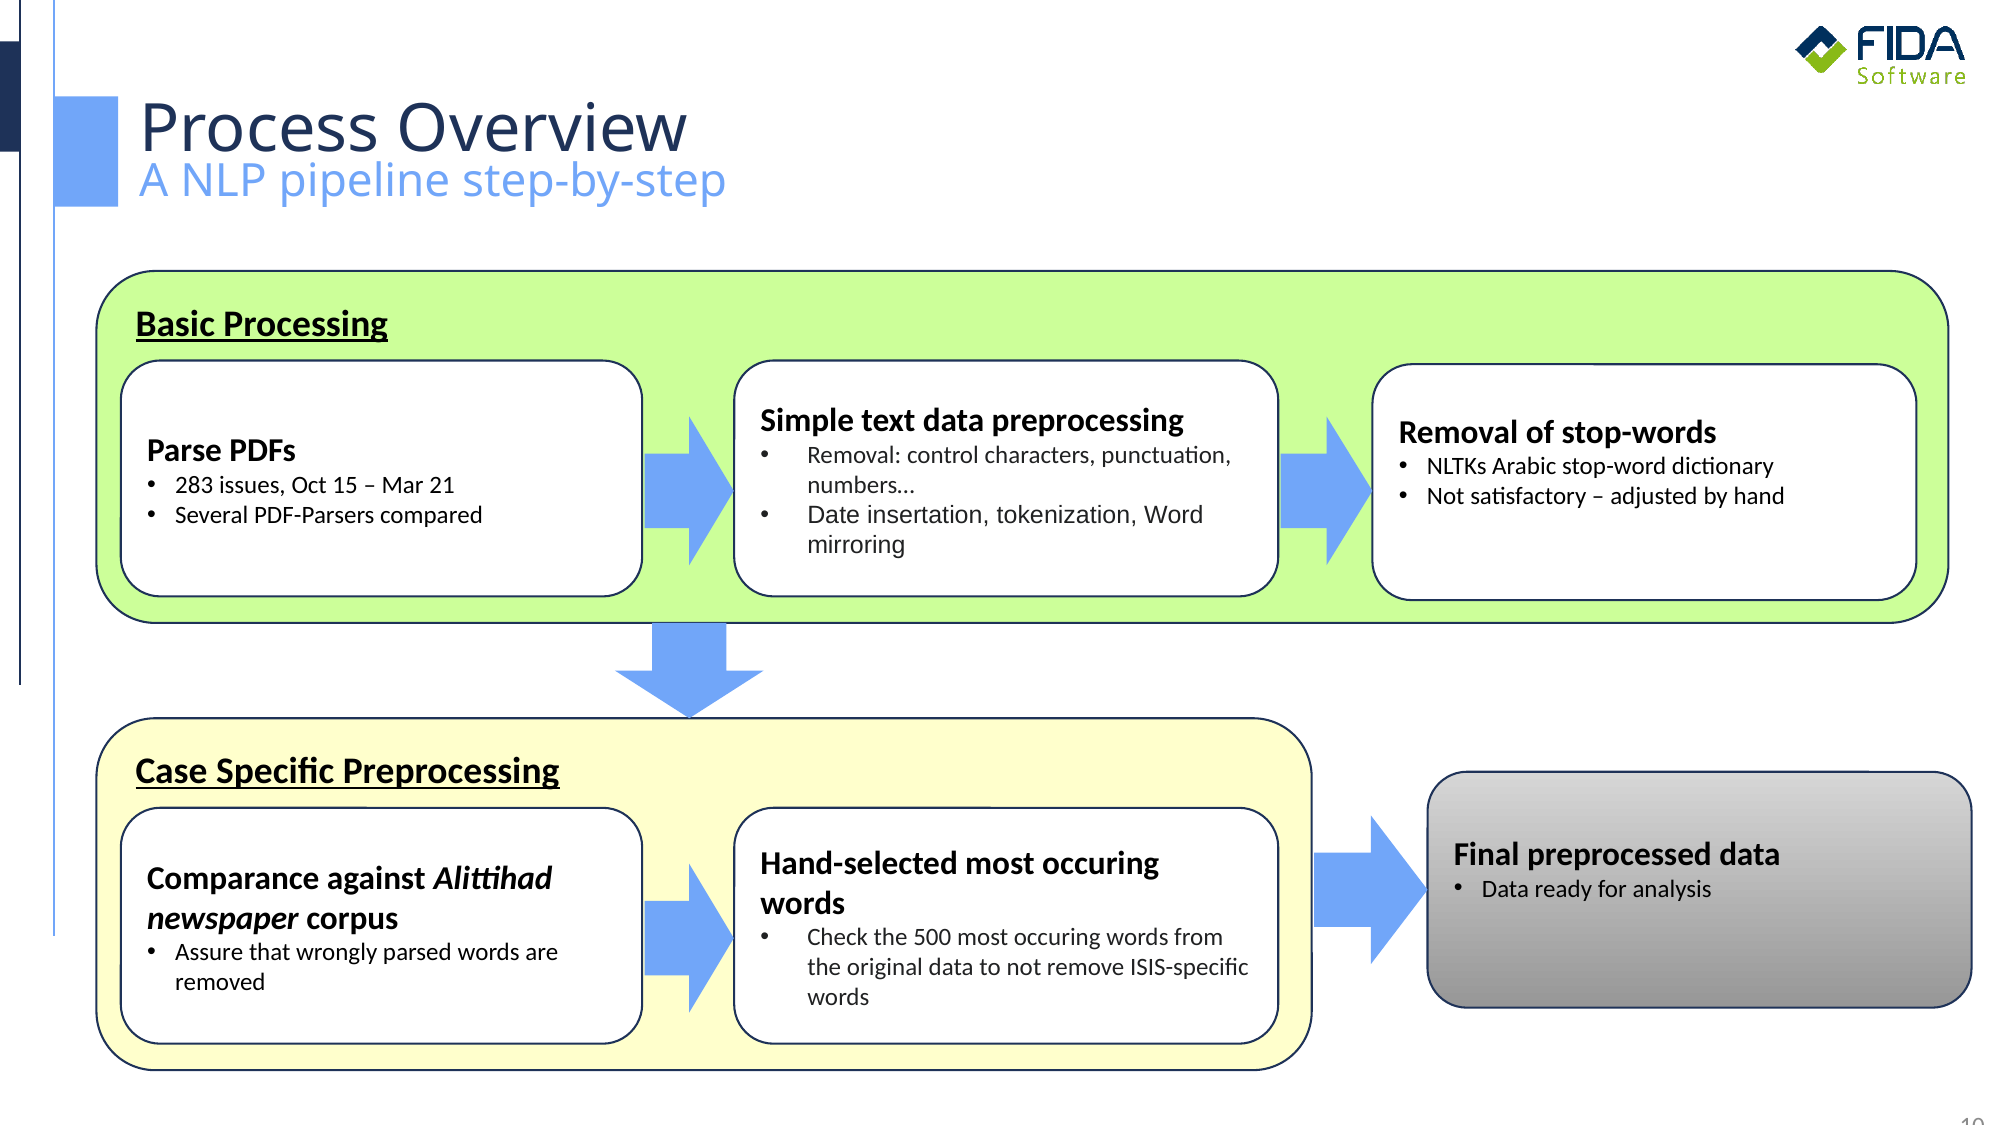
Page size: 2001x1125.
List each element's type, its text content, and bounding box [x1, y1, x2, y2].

text_box Removal of stop-words NLTKs Arabic stop-word dictionary Not satisfactory – adjusted by hand [1371, 363, 1918, 602]
text_box [643, 412, 736, 570]
text_box [95, 269, 1950, 624]
text_box [1279, 412, 1374, 569]
text_box [1313, 812, 1429, 968]
text_box Final preprocessed data Data ready for analysis [1426, 770, 1973, 1009]
text_box Simple text data preprocessing Removal: control characters, punctuation, numbers… Date insertation, tokenization, Word mirroring [733, 359, 1280, 598]
text_box [643, 860, 736, 1017]
list A NLP pipeline step-by-step [124, 176, 1754, 230]
text_box Basic Processing [120, 291, 494, 352]
slide_number 10 [1550, 1095, 2000, 1125]
text_box Comparance against Alittihad newspaper corpus Assure that wrongly parsed words are removed [119, 806, 644, 1045]
text_box [611, 621, 768, 720]
picture [1795, 26, 1965, 84]
text_box Parse PDFs 283 issues, Oct 15 – Mar 21 Several PDF-Parsers compared [119, 359, 644, 598]
text_box Case Specific Preprocessing [120, 739, 703, 799]
text_box [95, 717, 1313, 1072]
title Process Overview [124, 84, 1850, 176]
text_box Hand-selected most occuring words Check the 500 most occuring words from the original data to not remove ISIS-specific words [733, 806, 1280, 1045]
